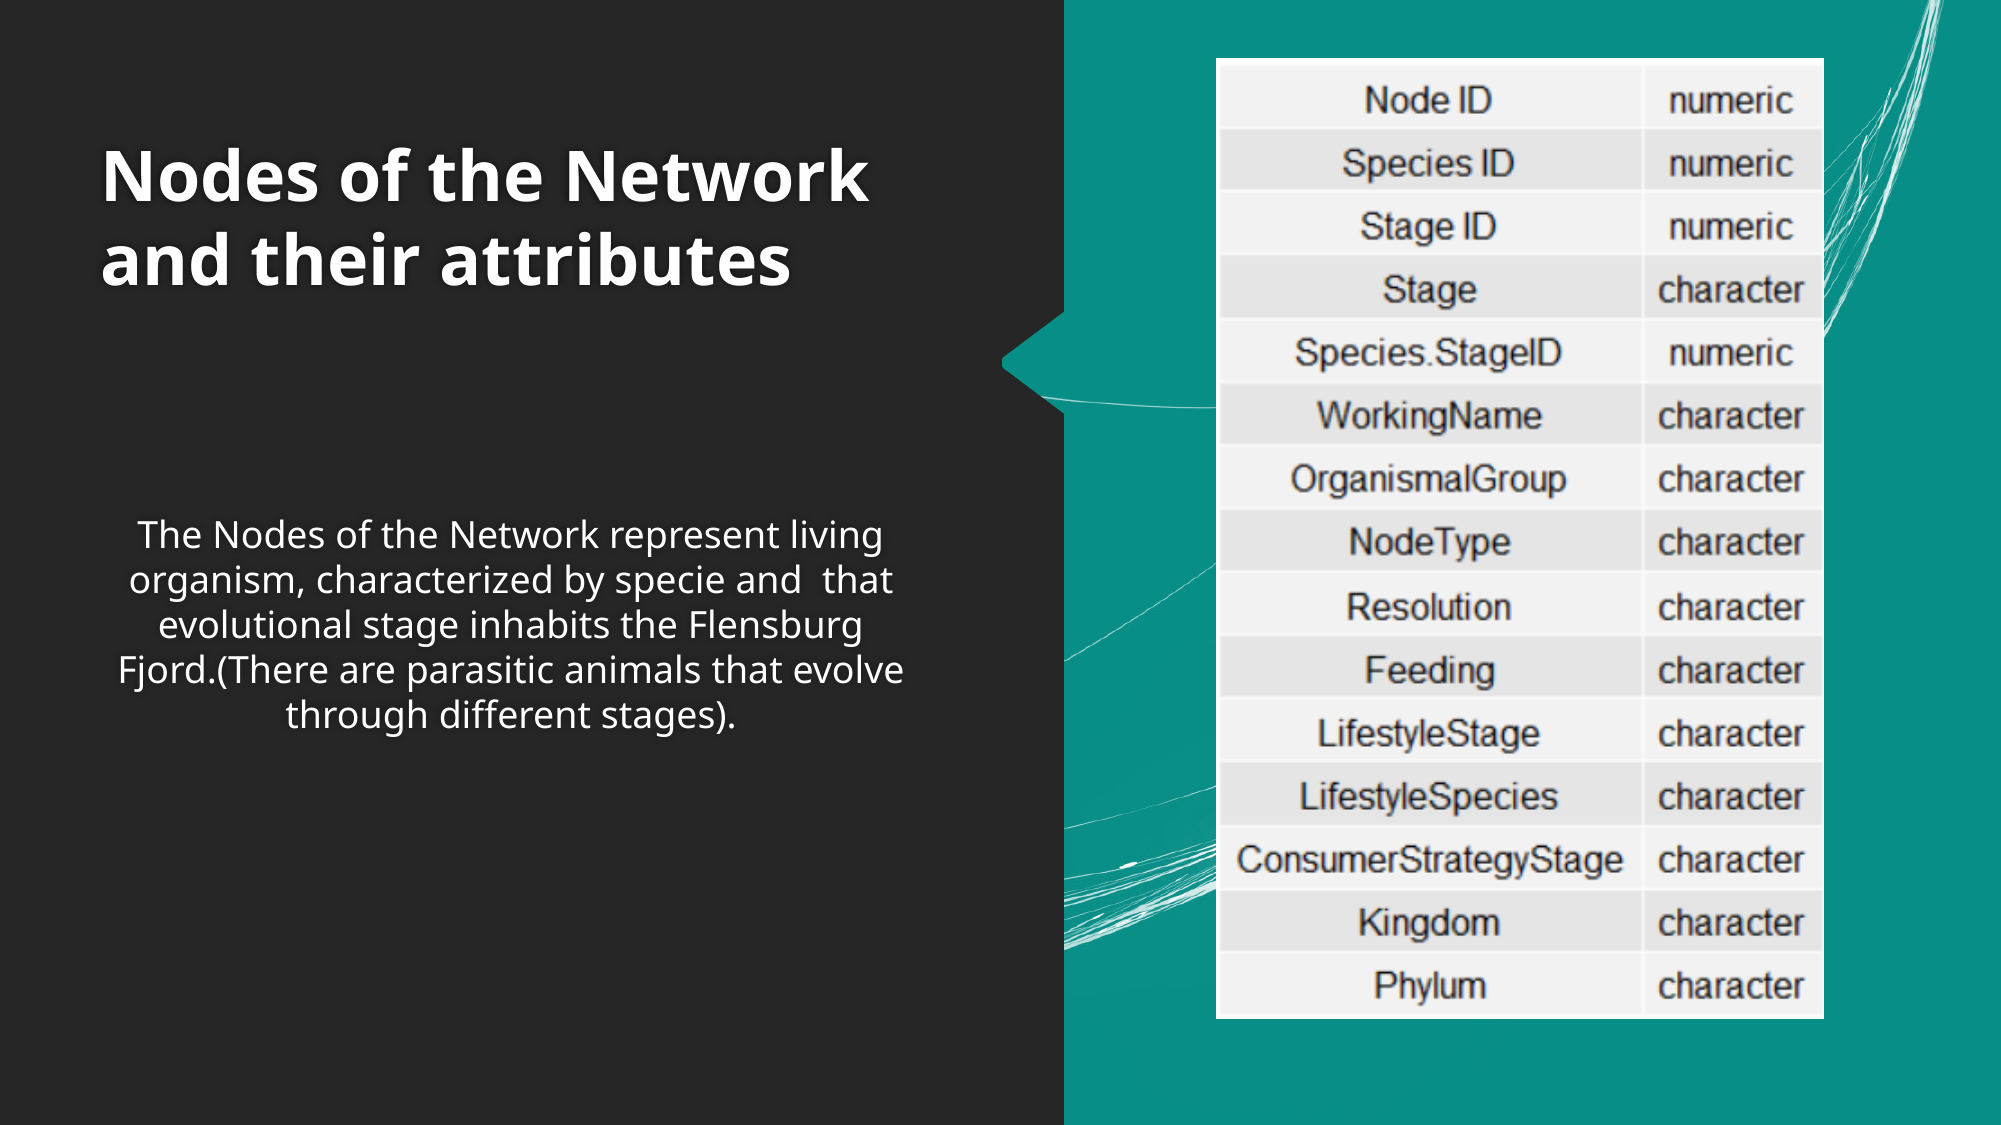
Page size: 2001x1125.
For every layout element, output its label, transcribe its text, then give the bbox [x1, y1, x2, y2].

text_box [0, 0, 1001, 1125]
title Nodes of the Network and their attributes [85, 51, 917, 308]
list The Nodes of the Network represent living organism, characterized by specie and that evolutional stage inhabits the Flensburg Fjord.(There are parasitic animals that evolve through different stages). [96, 325, 926, 922]
picture [1001, 0, 2000, 1125]
